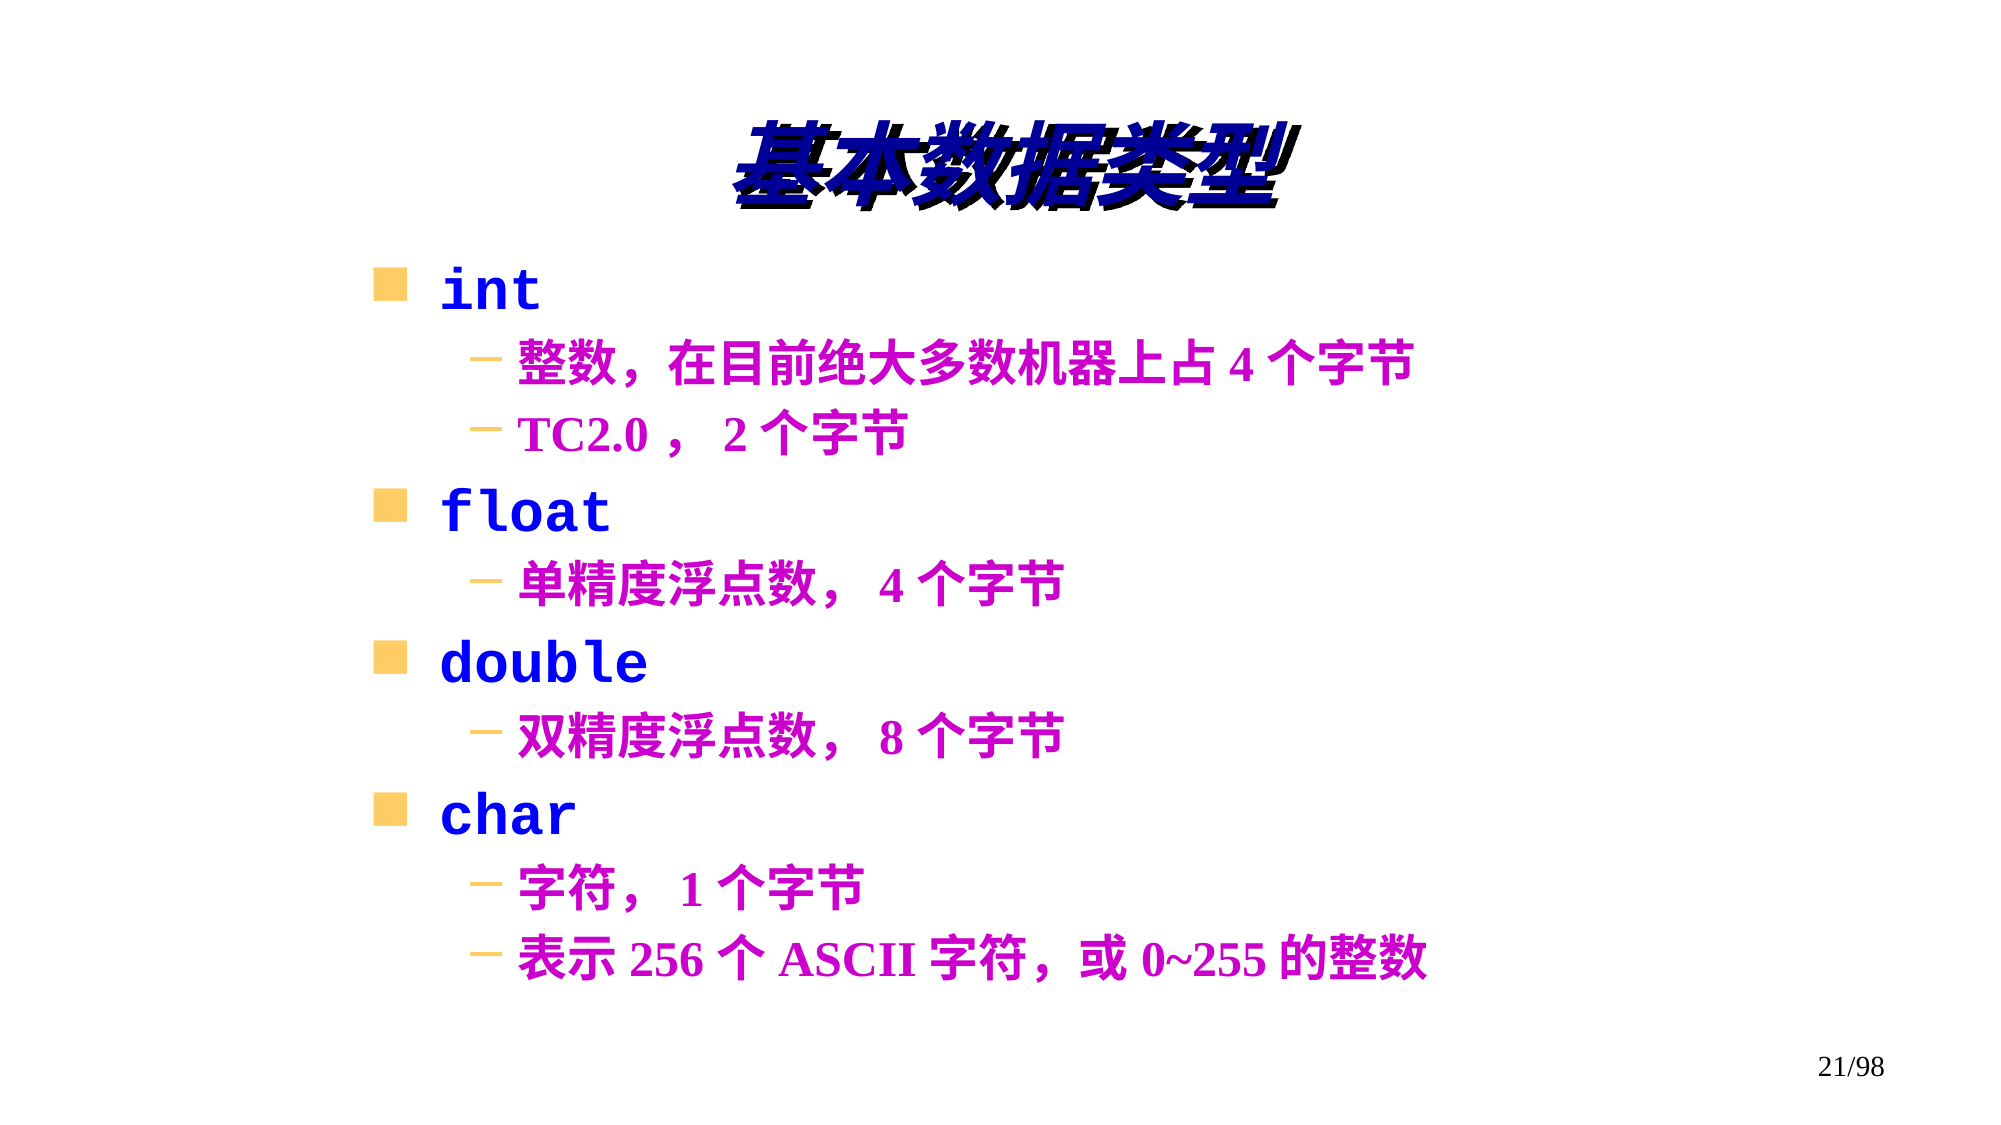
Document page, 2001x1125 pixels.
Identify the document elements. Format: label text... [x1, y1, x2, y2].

title 基本数据类型 [148, 101, 1855, 240]
list int 整数，在目前绝大多数机器上占4个字节 TC2.0，2个字节 float 单精度浮点数，4个字节 double 双精度浮点数，8个字节 char 字符，1个字节 表示256个ASCII字符，或0~255的整数 [362, 243, 1638, 1036]
